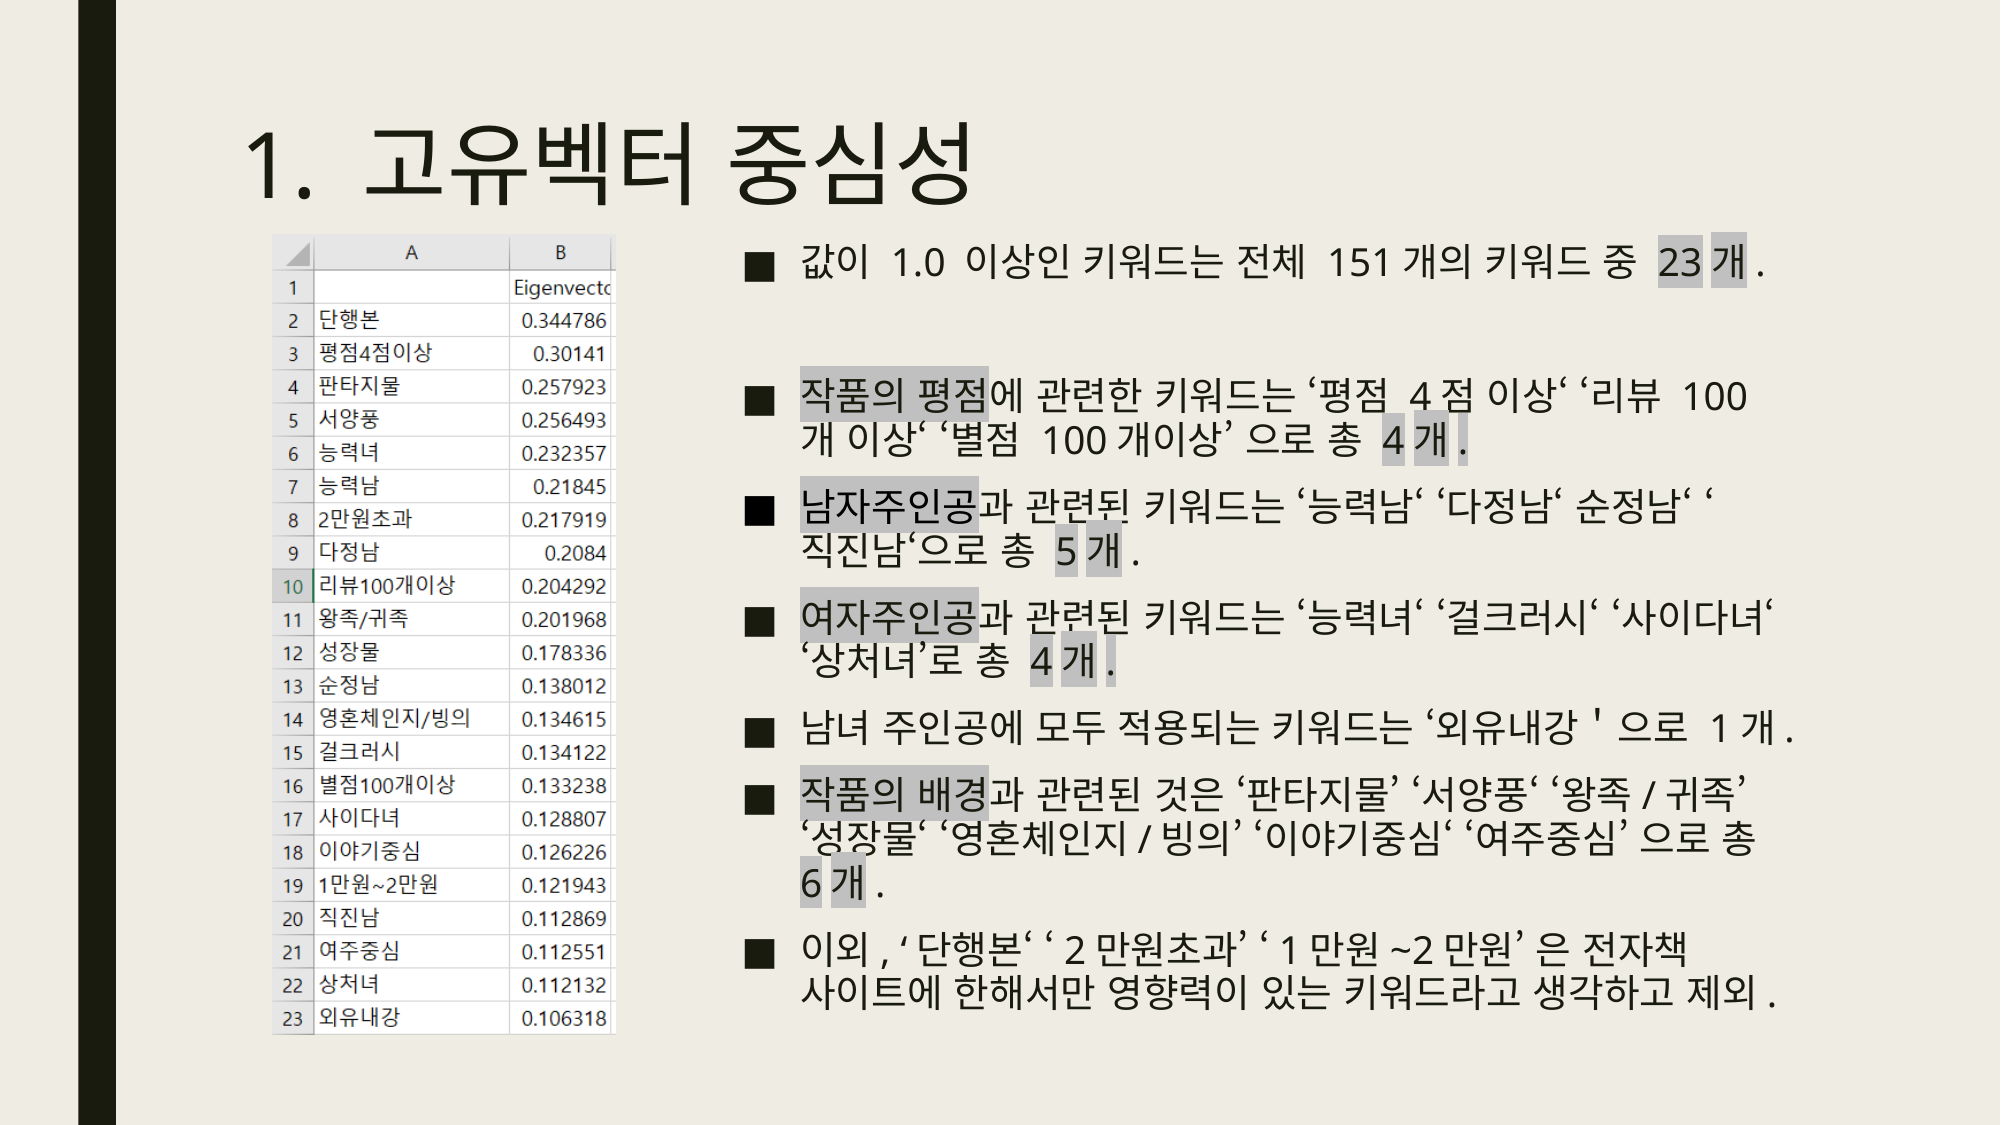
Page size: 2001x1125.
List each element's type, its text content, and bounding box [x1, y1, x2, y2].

text_box 값이 1.0 이상인 키워드는 전체 151개의 키워드 중 23개. 작품의 평점에 관련한 키워드는 ‘평점 4점 이상‘ ‘리뷰 100개 이상‘ ‘별점 100개이상’ 으로 총 4개. 남자주인공과 관련된 키워드는 ‘능력남‘ ‘다정남‘ 순정남‘ ‘직진남‘으로 총 5개. 여자주인공과 관련된 키워드는 ‘능력녀‘ ‘걸크러시‘ ‘사이다녀‘ ‘상처녀’로 총 4개. 남녀 주인공에 모두 적용되는 키워드는 ‘외유내강＇으로 1개. 작품의 배경과 관련된 것은 ‘판타지물’ ‘서양풍‘ ‘왕족/귀족’ ‘성장물‘ ‘영혼체인지/빙의’ ‘이야기중심‘ ‘여주중심’ 으로 총 6개. 이외, ‘단행본‘ ‘2만원초과’ ‘1만원~2만원’ 은 전자책 사이트에 한해서만 영향력이 있는 키워드라고 생각하고 제외. [726, 234, 1800, 1035]
title 1. 고유벡터 중심성 [225, 112, 1800, 235]
picture [272, 234, 616, 1035]
